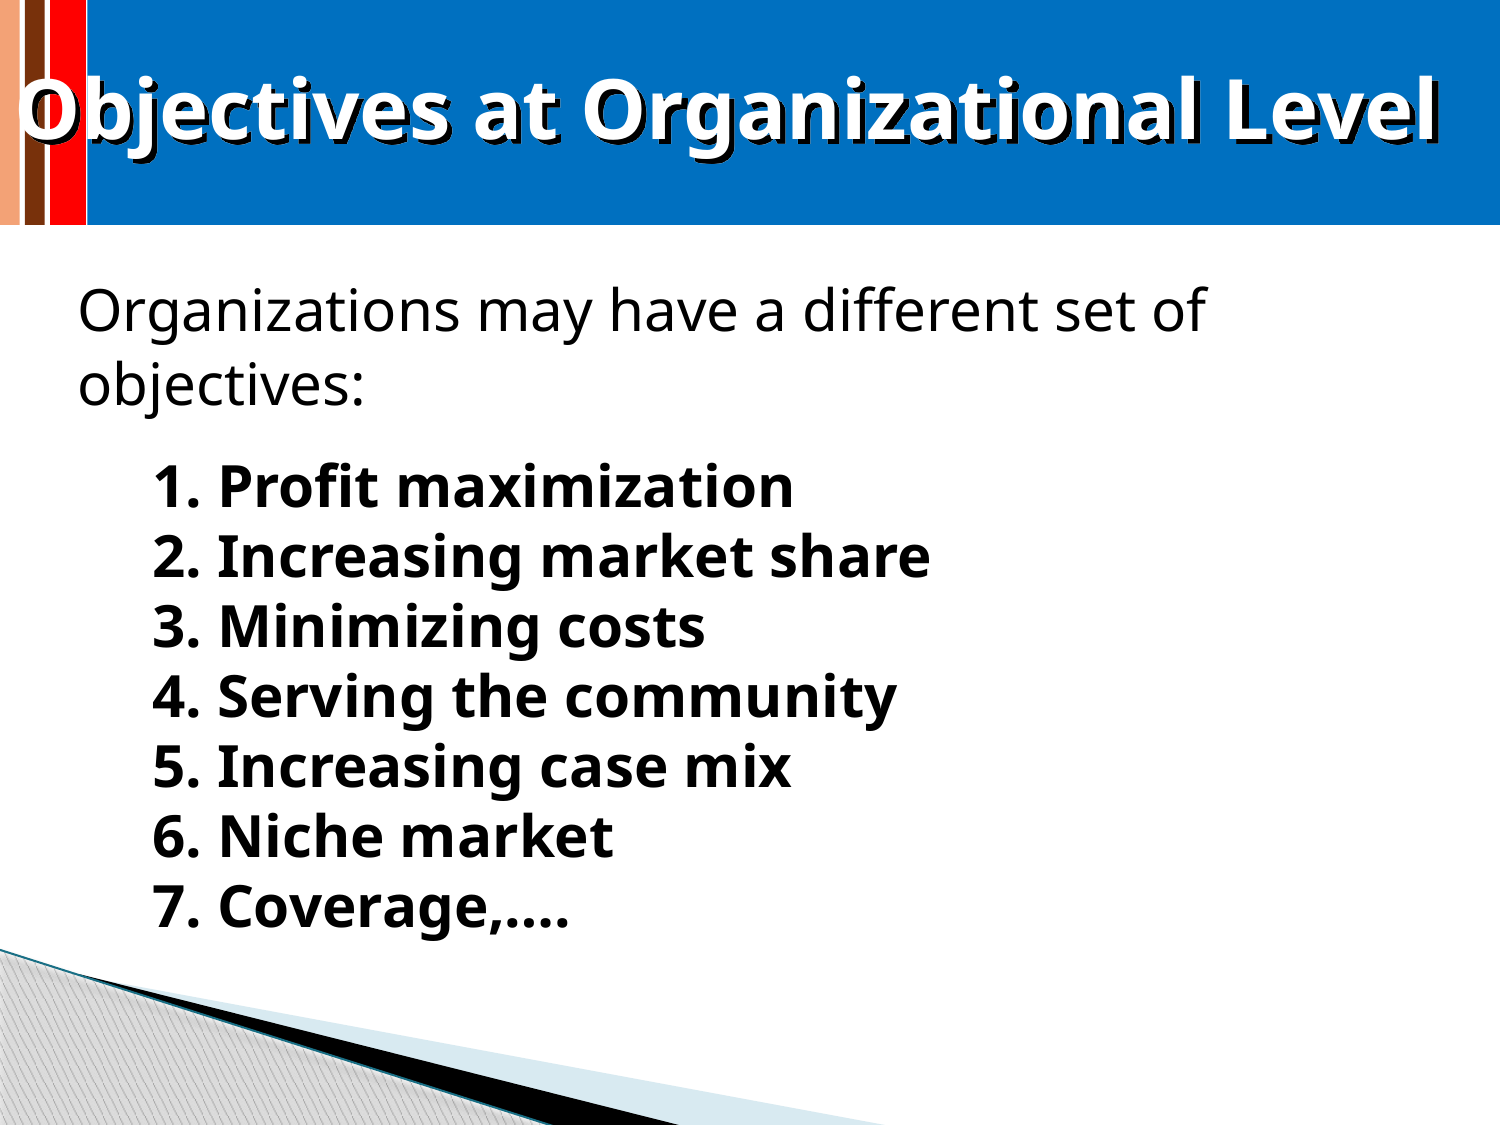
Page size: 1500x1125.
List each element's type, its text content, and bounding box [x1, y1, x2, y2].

text_box Organizations may have a different set of objectives: 1. Profit maximization 2. Increasing market share 3. Minimizing costs 4. Serving the community 5. Increasing case mix 6. Niche market 7. Coverage,…. [62, 262, 1438, 947]
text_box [0, 0, 1500, 226]
